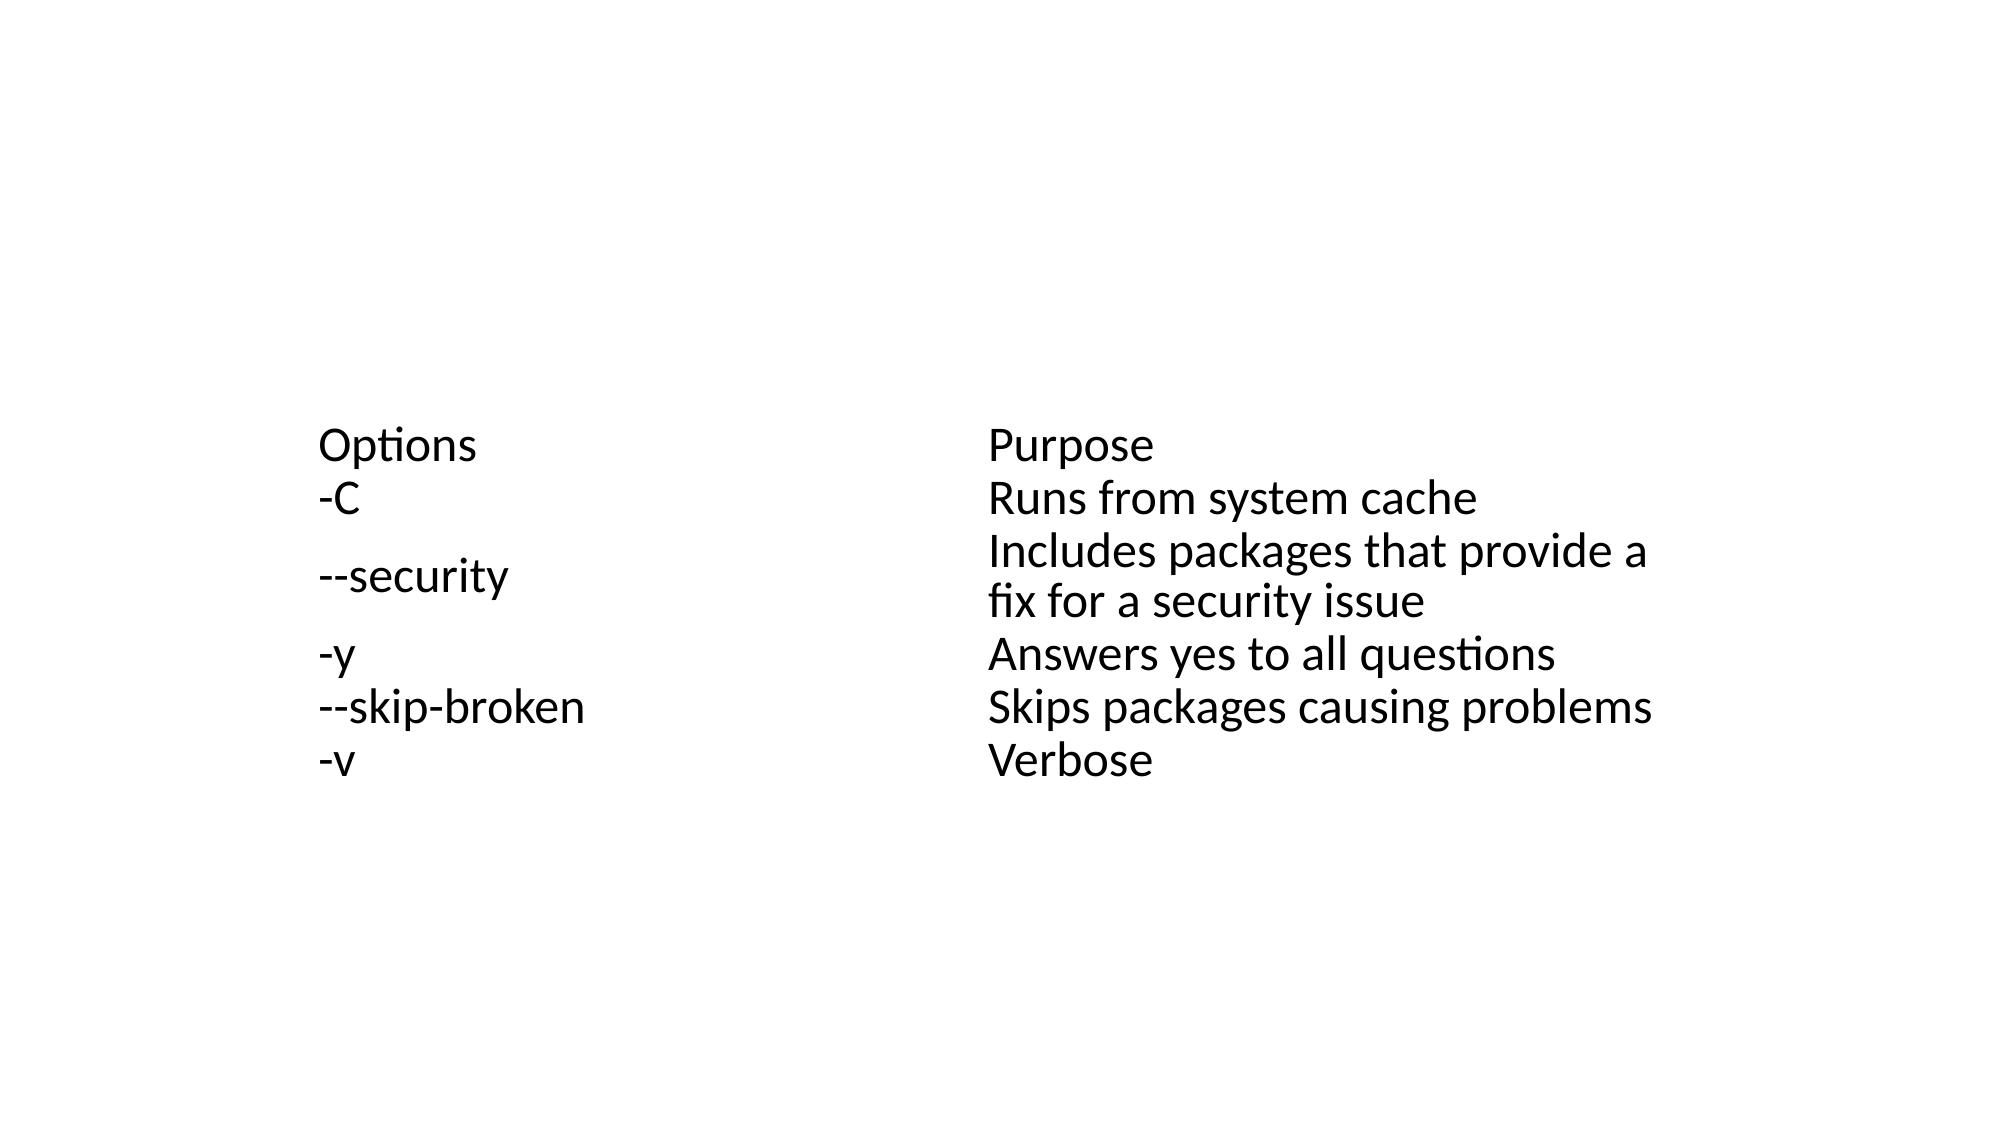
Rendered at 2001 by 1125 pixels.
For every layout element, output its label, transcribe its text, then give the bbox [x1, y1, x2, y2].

table_cell Verbose [987, 738, 1656, 791]
table_header Options [317, 422, 987, 475]
table_cell --skip-broken [317, 685, 987, 738]
table_cell Includes packages that provide a fix for a security issue [987, 528, 1656, 631]
table_header Purpose [987, 422, 1656, 475]
table_cell Skips packages causing problems [987, 685, 1656, 738]
table_cell --security [317, 528, 987, 631]
table_cell -C [317, 475, 987, 528]
table_cell Answers yes to all questions [987, 631, 1656, 685]
table_cell -v [317, 738, 987, 791]
table_cell -y [317, 631, 987, 685]
table_cell Runs from system cache [987, 475, 1656, 528]
